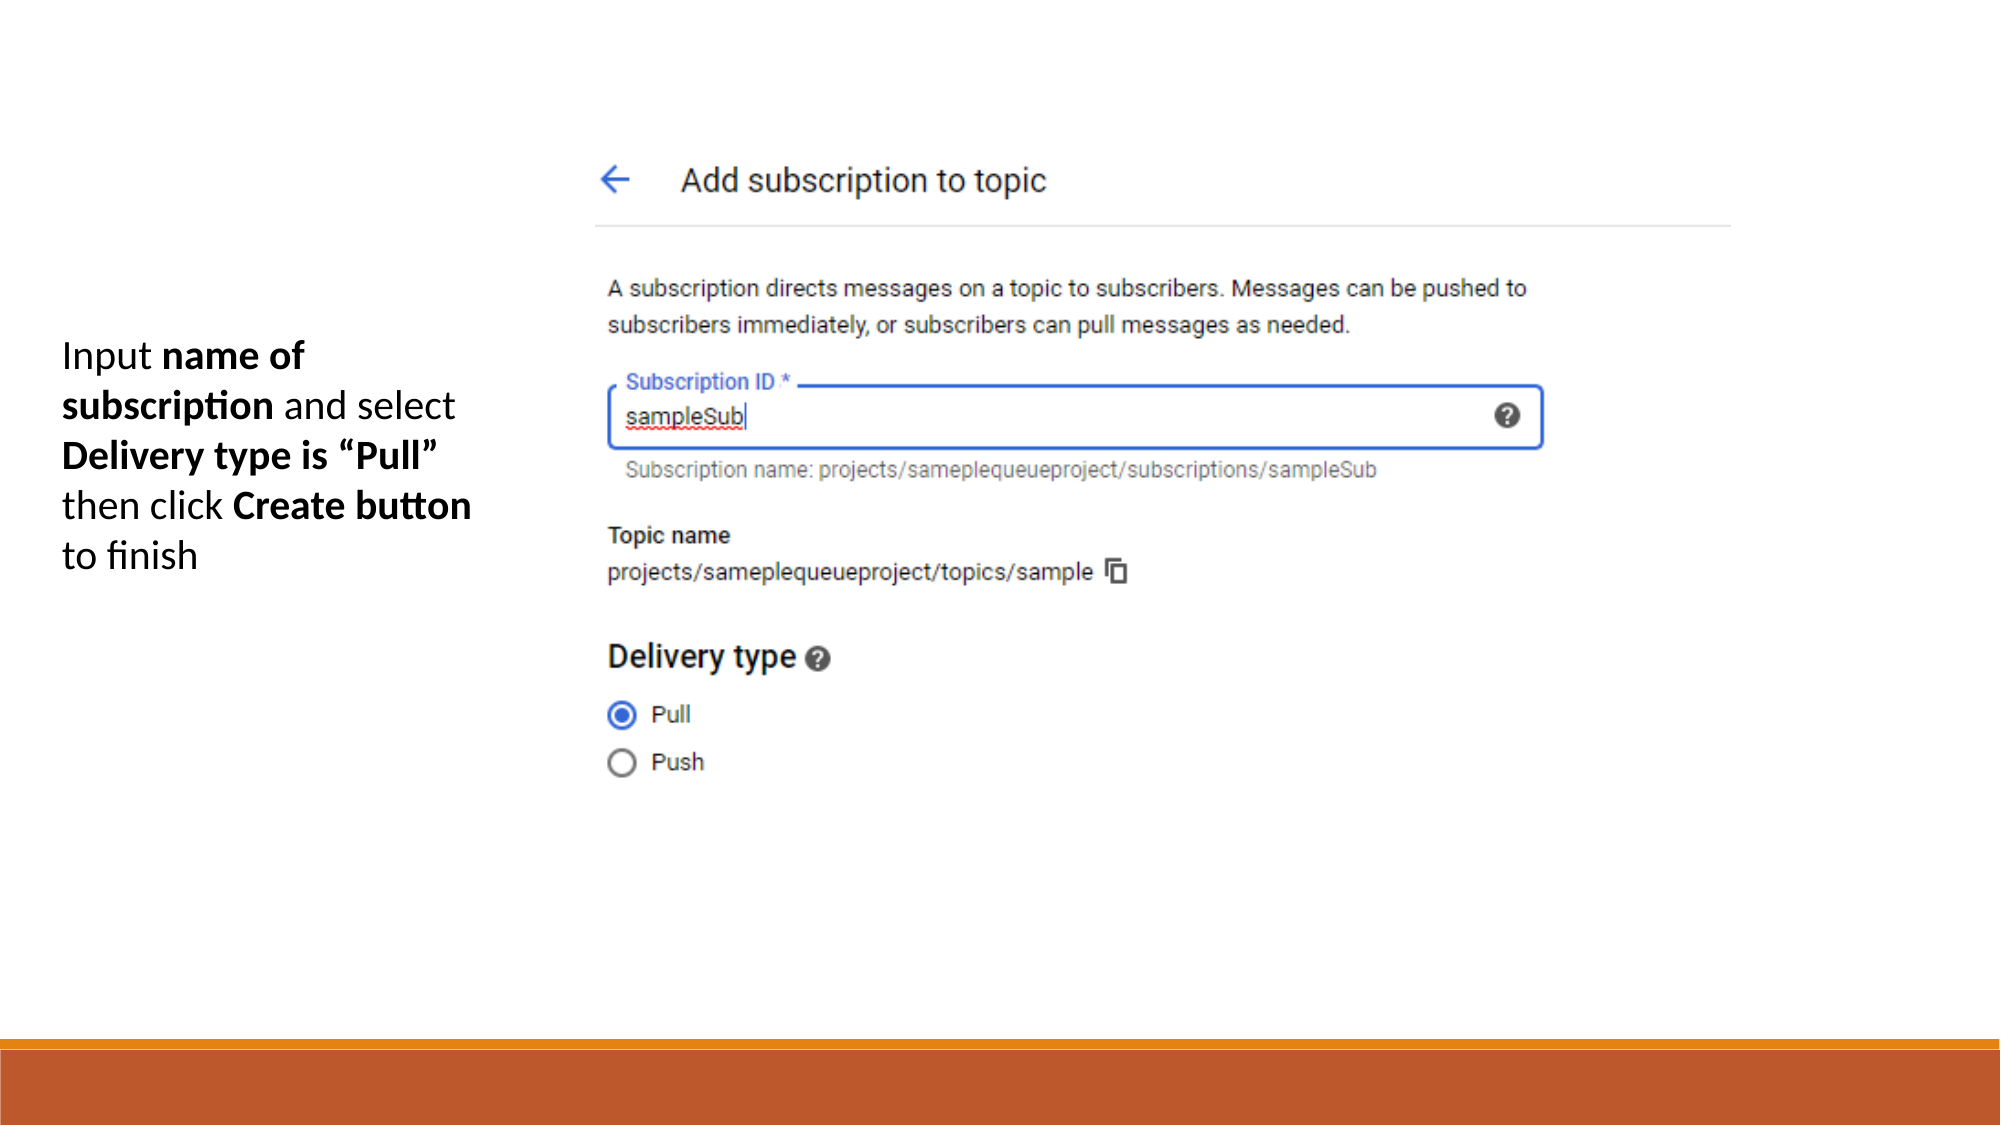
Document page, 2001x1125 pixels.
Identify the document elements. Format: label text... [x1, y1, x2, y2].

picture [594, 154, 1732, 832]
text_box Input name of subscription and select Delivery type is “Pull” then click Create button to finish [47, 320, 520, 585]
